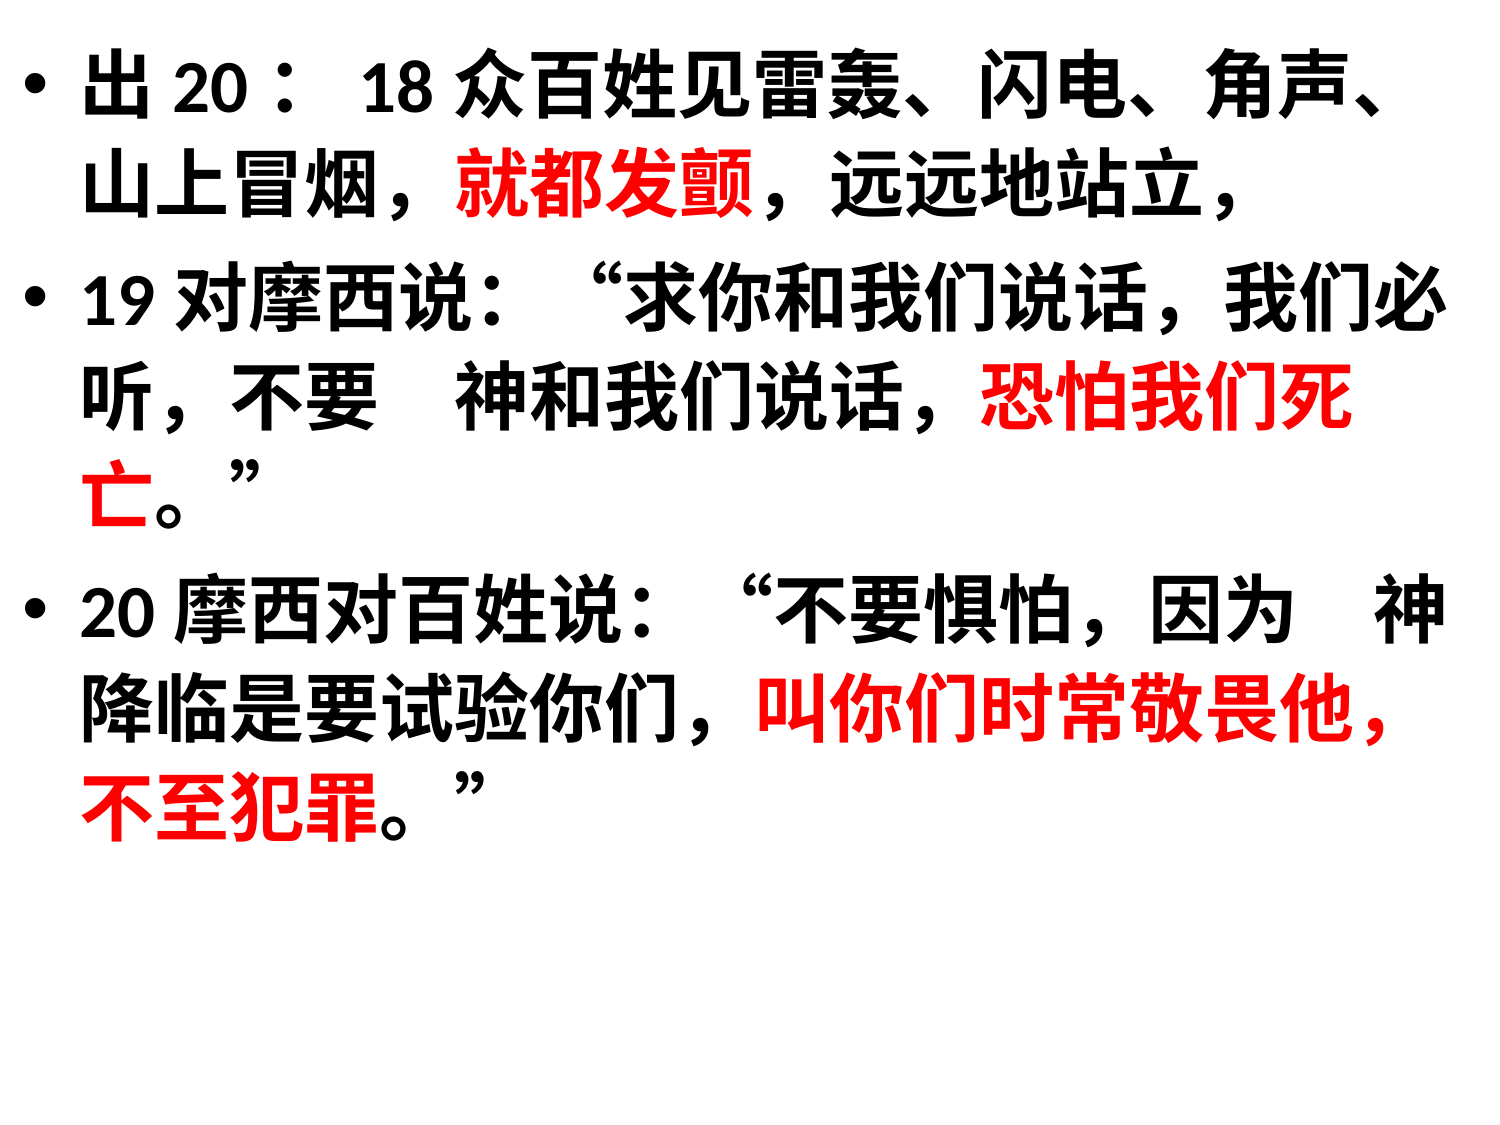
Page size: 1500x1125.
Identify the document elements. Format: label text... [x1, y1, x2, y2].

list 出20：18众百姓见雷轰、闪电、角声、山上冒烟，就都发颤，远远地站立， 19对摩西说：“求你和我们说话，我们必听，不要 神和我们说话，恐怕我们死亡。” 20摩西对百姓说：“不要惧怕，因为 神降临是要试验你们，叫你们时常敬畏他，不至犯罪。” [7, 21, 1480, 1120]
